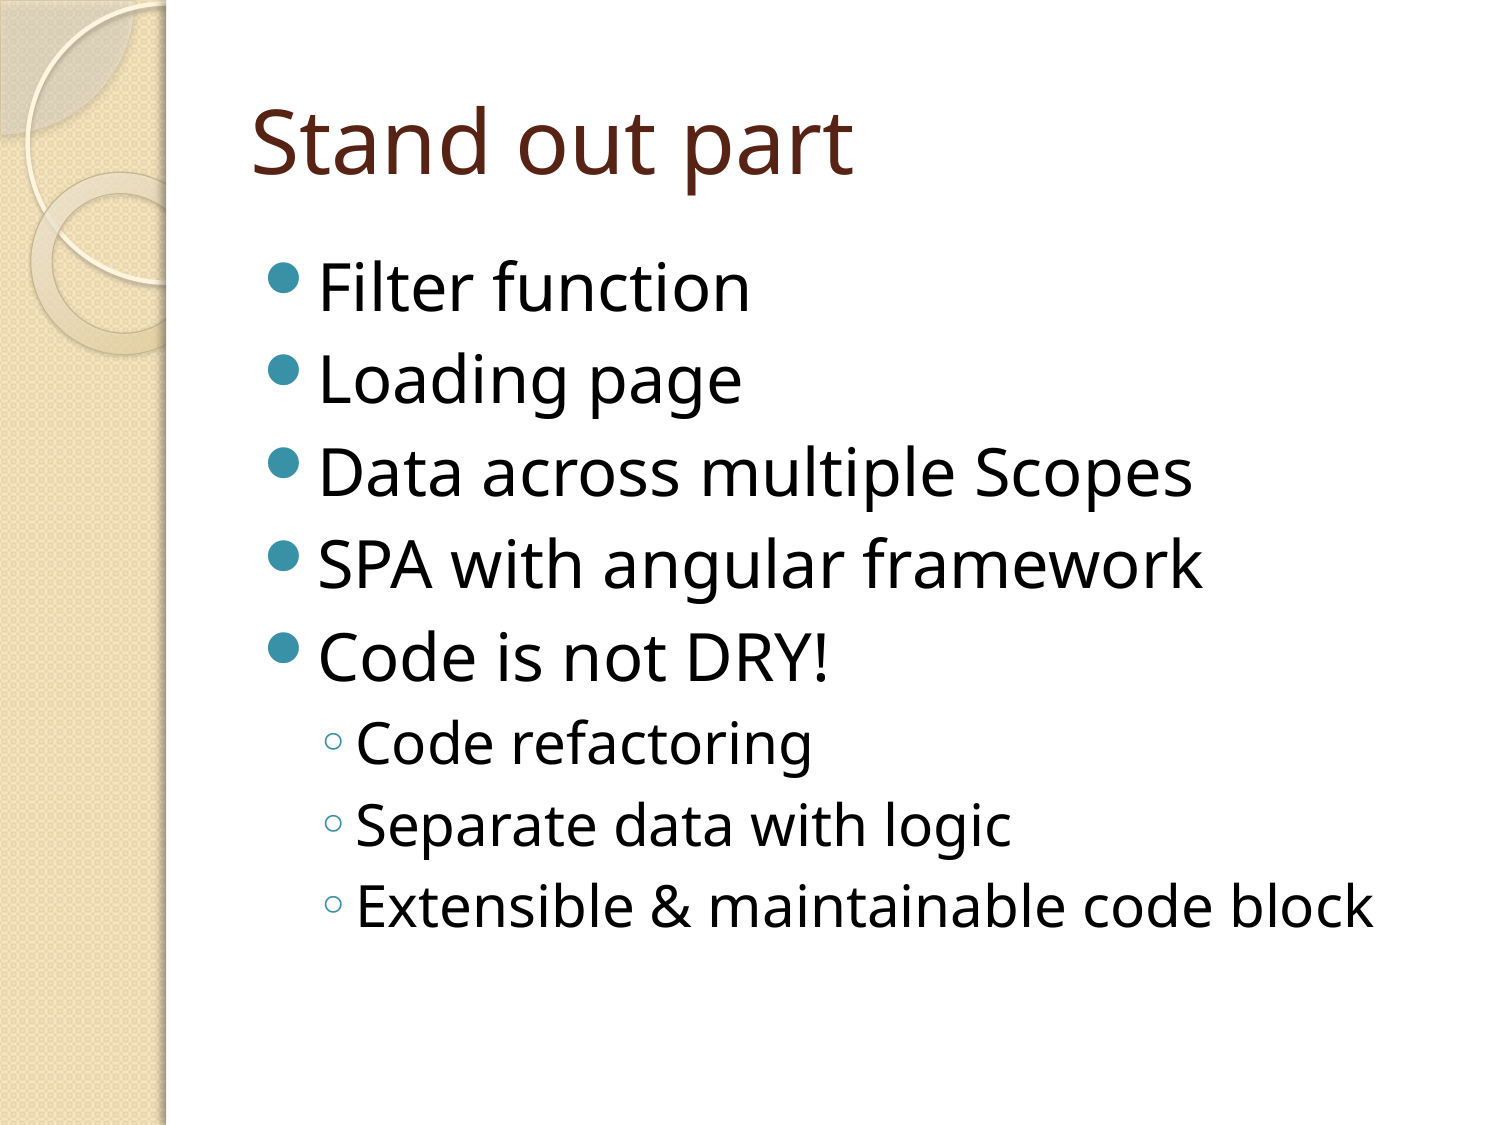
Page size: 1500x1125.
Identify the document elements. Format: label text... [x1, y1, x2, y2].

list Filter function Loading page Data across multiple Scopes SPA with angular framework Code is not DRY! Code refactoring Separate data with logic Extensible & maintainable code block [235, 237, 1466, 1025]
title Stand out part [235, 45, 1466, 233]
